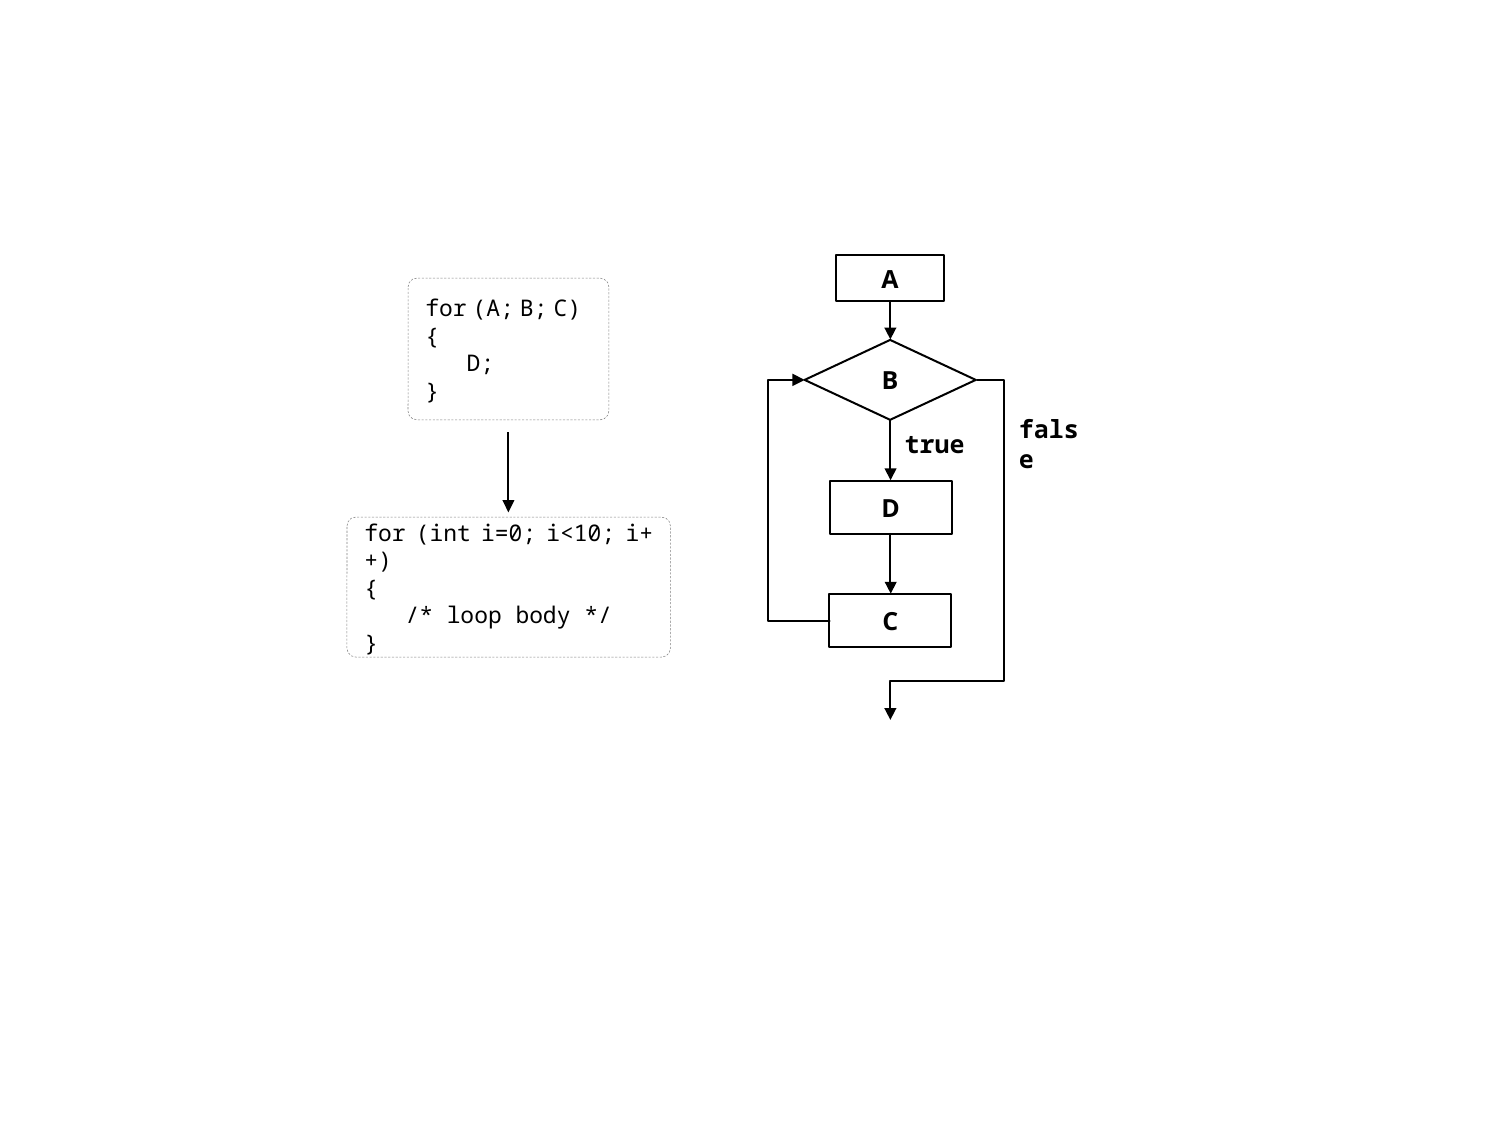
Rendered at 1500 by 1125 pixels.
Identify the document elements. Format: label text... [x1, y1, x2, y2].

text_box [792, 373, 805, 387]
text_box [502, 432, 515, 513]
text_box for (A; B; C) { D; } [405, 275, 611, 422]
text_box [947, 366, 976, 394]
text_box [845, 344, 936, 361]
text_box [845, 399, 935, 418]
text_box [883, 681, 897, 721]
text_box B [833, 361, 947, 399]
text_box C [829, 594, 952, 648]
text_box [884, 420, 897, 481]
text_box [805, 366, 833, 394]
text_box [327, 249, 1095, 726]
text_box D [829, 480, 947, 534]
text_box [890, 379, 1005, 682]
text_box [883, 301, 897, 340]
text_box for (int i=0; i<10; i++) { /* loop body */ } [344, 514, 673, 660]
text_box false [1018, 414, 1093, 474]
text_box true [904, 428, 962, 464]
text_box A [835, 255, 945, 301]
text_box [884, 533, 898, 594]
text_box [768, 379, 829, 621]
